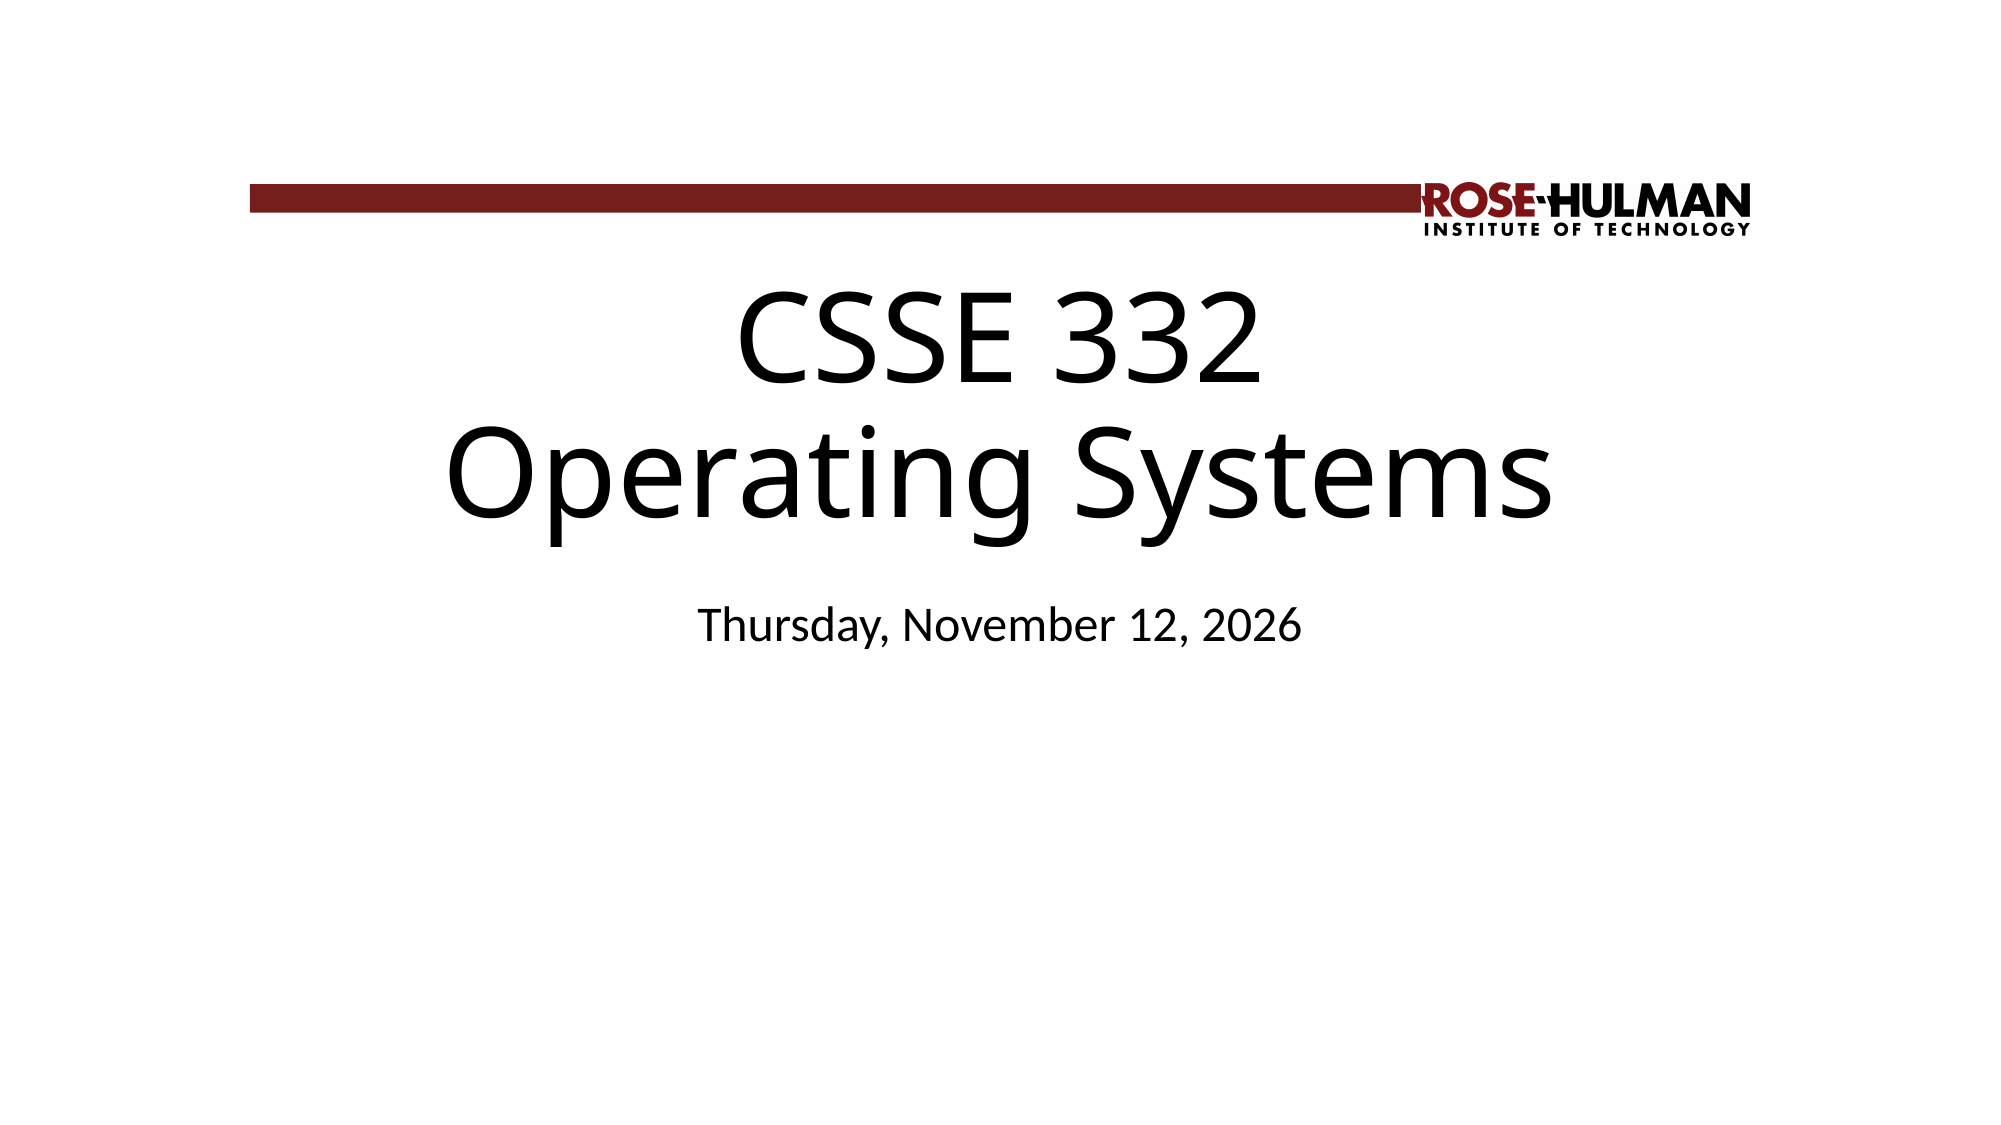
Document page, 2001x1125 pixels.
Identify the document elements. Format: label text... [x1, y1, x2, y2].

subtitle Monday, November 29, 2021 [249, 590, 1750, 863]
title CSSE 332 Operating Systems [204, 160, 1796, 553]
